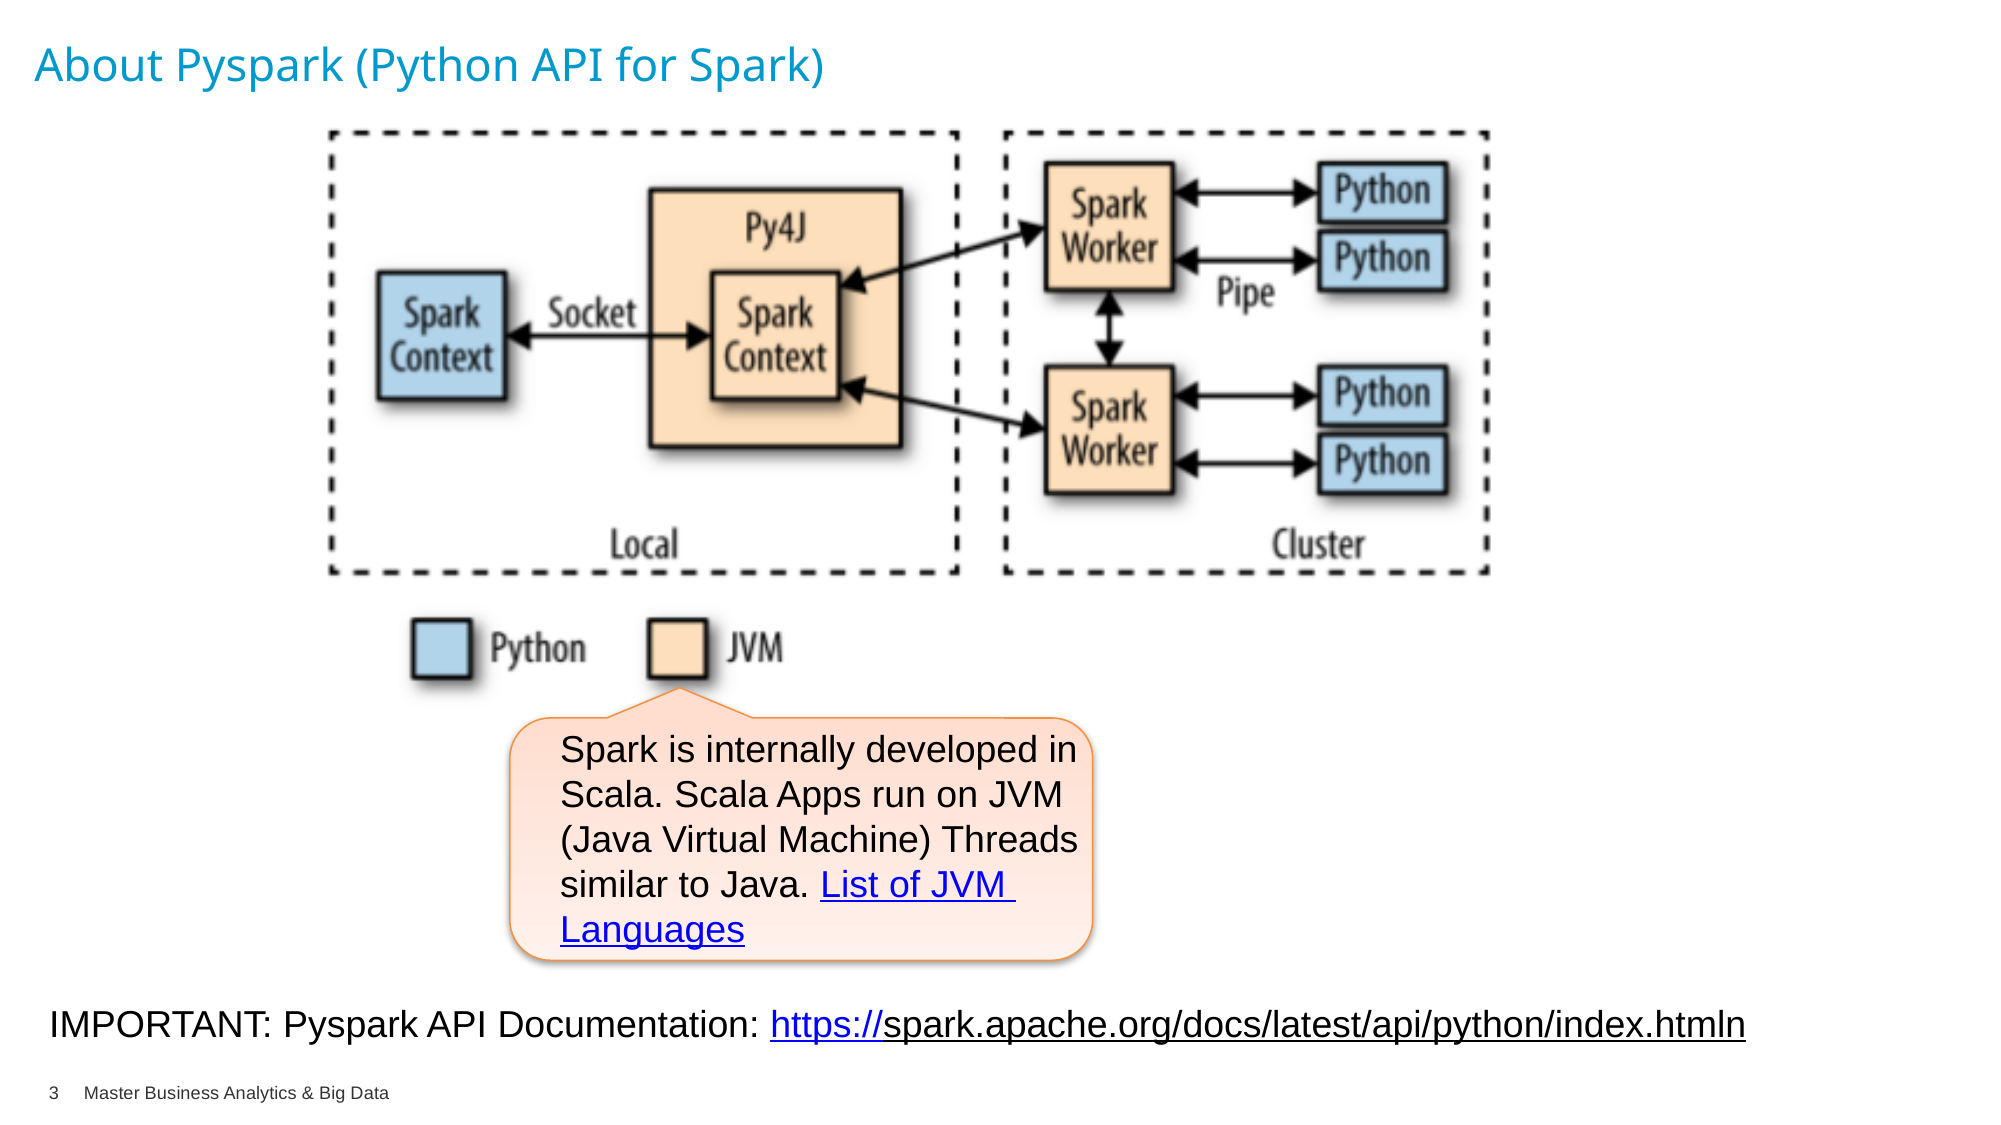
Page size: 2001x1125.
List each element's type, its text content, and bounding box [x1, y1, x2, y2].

text_box About Pyspark (Python API for Spark) [34, 24, 2000, 101]
picture [34, 115, 1788, 735]
text_box Spark is internally developed in Scala. Scala Apps run on JVM (Java Virtual Machine) Threads similar to Java. List of JVM Languages [545, 746, 1129, 958]
text_box IMPORTANT: Pyspark API Documentation: https://spark.apache.org/docs/latest/api/python/index.htmln [34, 992, 1825, 1053]
text_box [508, 746, 1068, 962]
